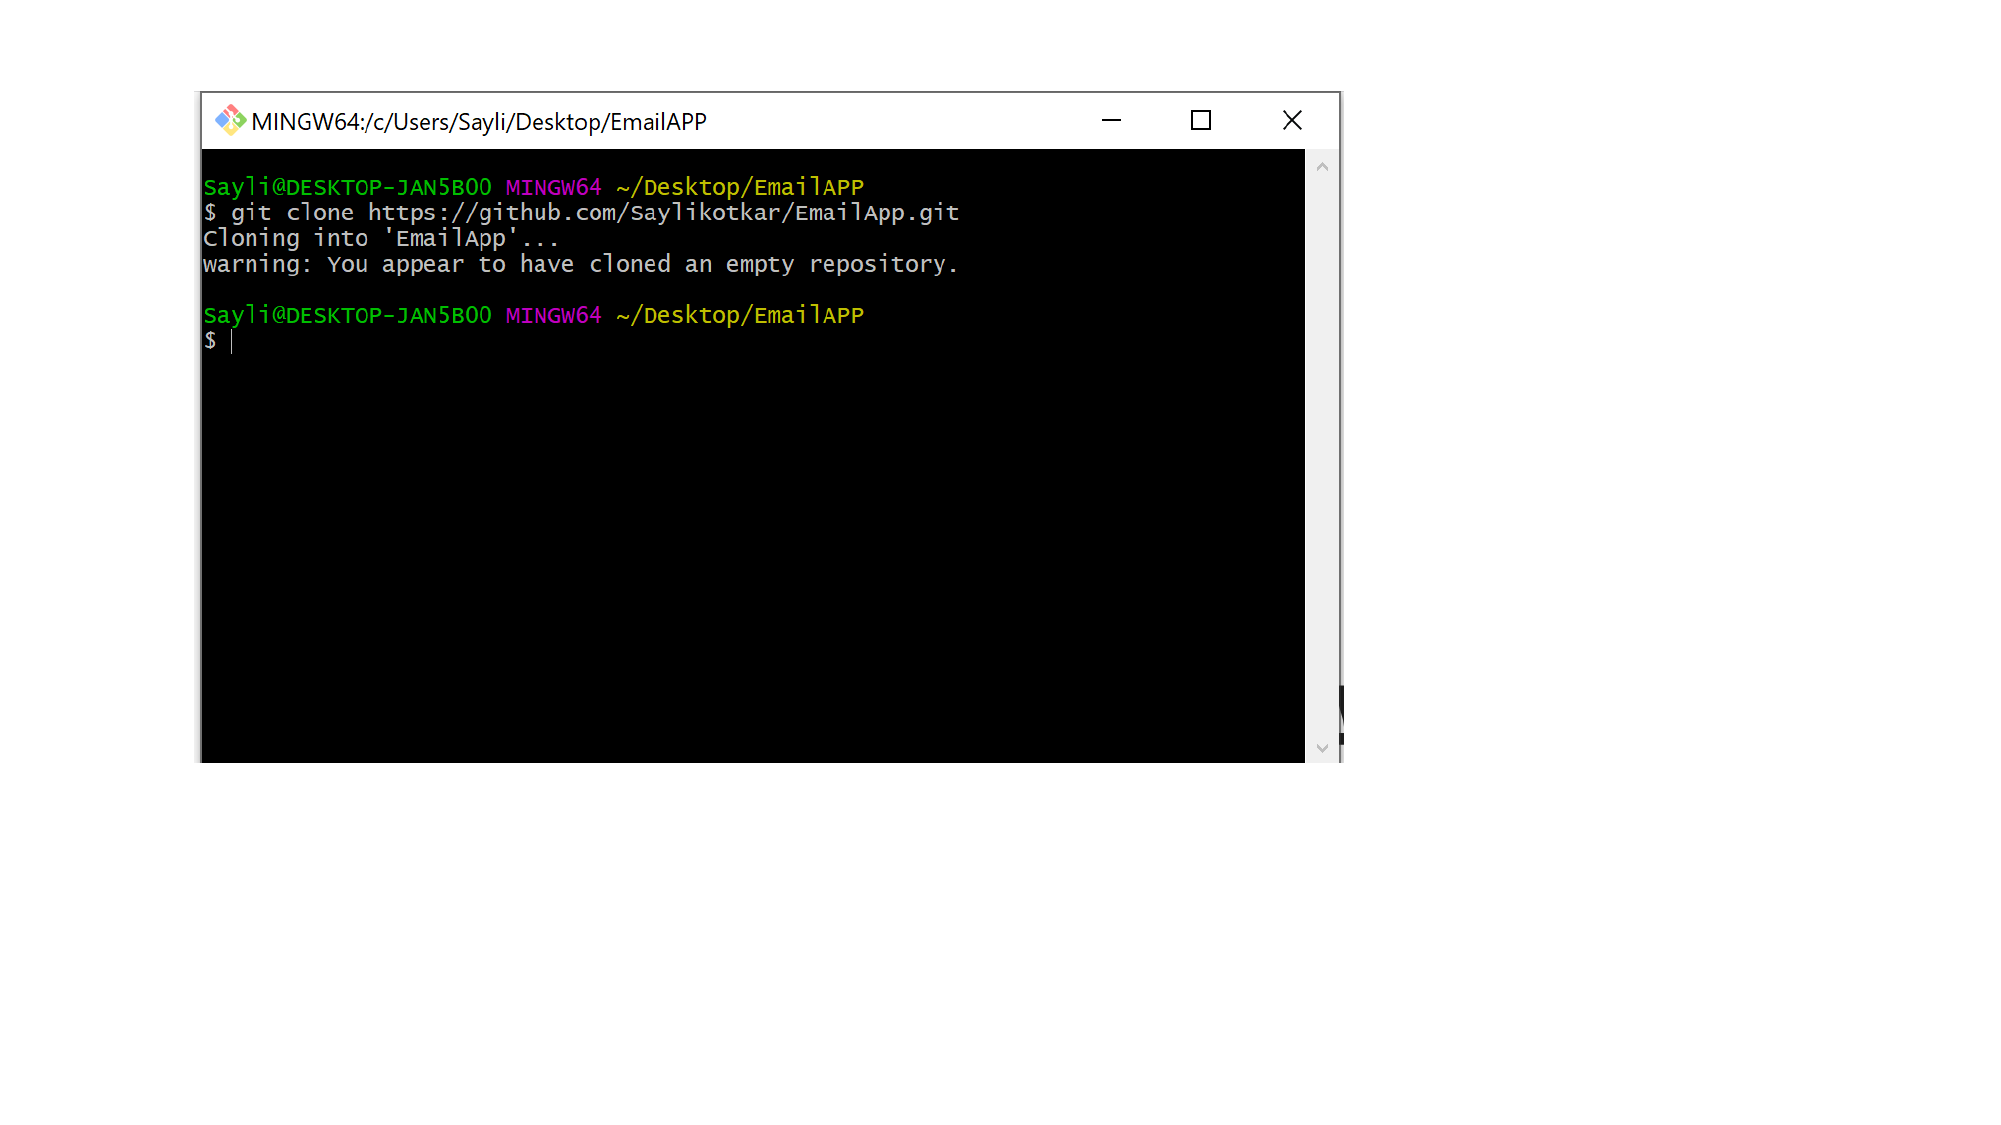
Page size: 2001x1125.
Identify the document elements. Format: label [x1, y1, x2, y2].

picture [194, 91, 1344, 763]
